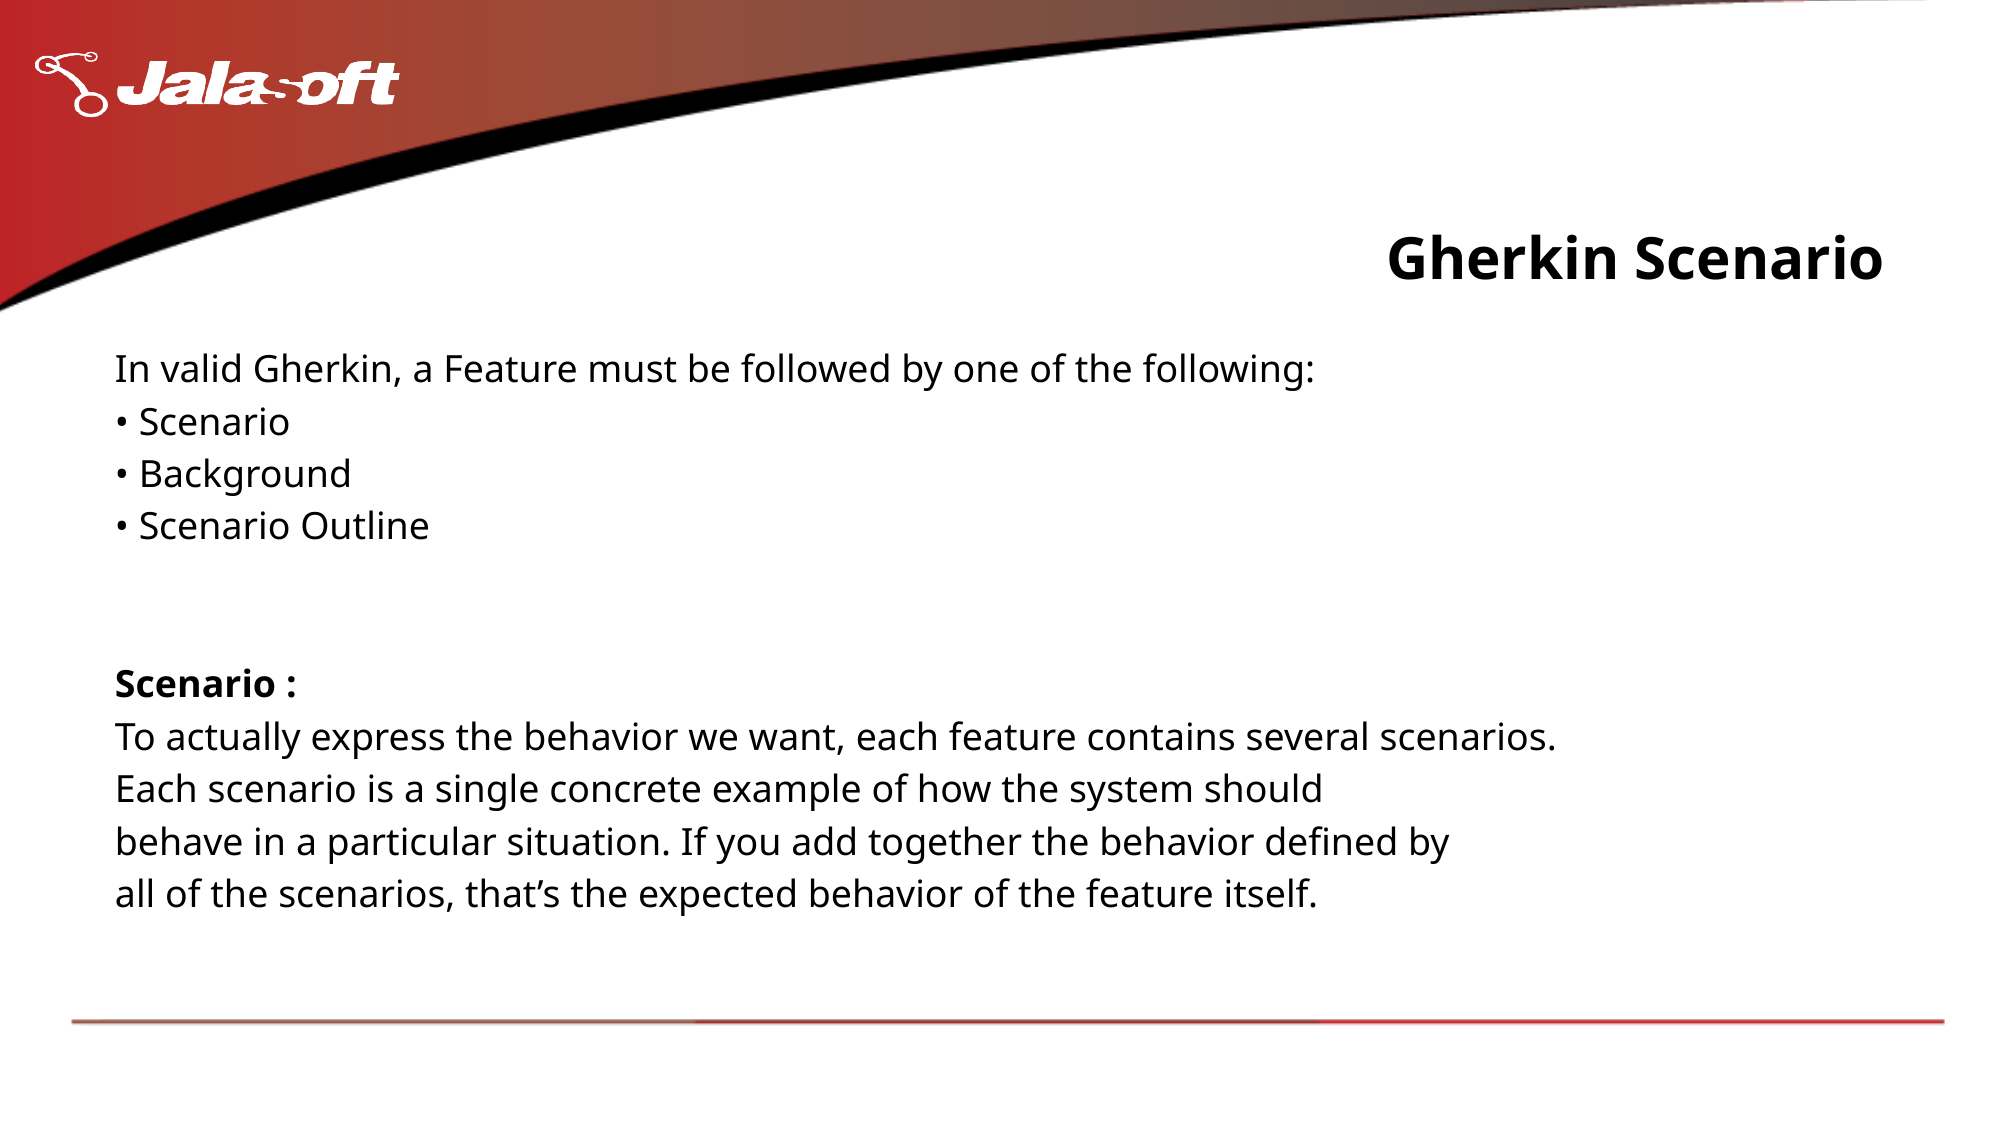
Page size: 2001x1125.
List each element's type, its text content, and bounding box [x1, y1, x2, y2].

picture [0, 0, 2000, 1125]
title Gherkin Scenario [433, 187, 1900, 325]
list In valid Gherkin, a Feature must be followed by one of the following: • Scenario • Background • Scenario Outline Scenario : To actually express the behavior we want, each feature contains several scenarios. Each scenario is a single concrete example of how the system should behave in a particular situation. If you add together the behavior defined by all of the scenarios, that’s the expected behavior of the feature itself. [99, 337, 1900, 1013]
